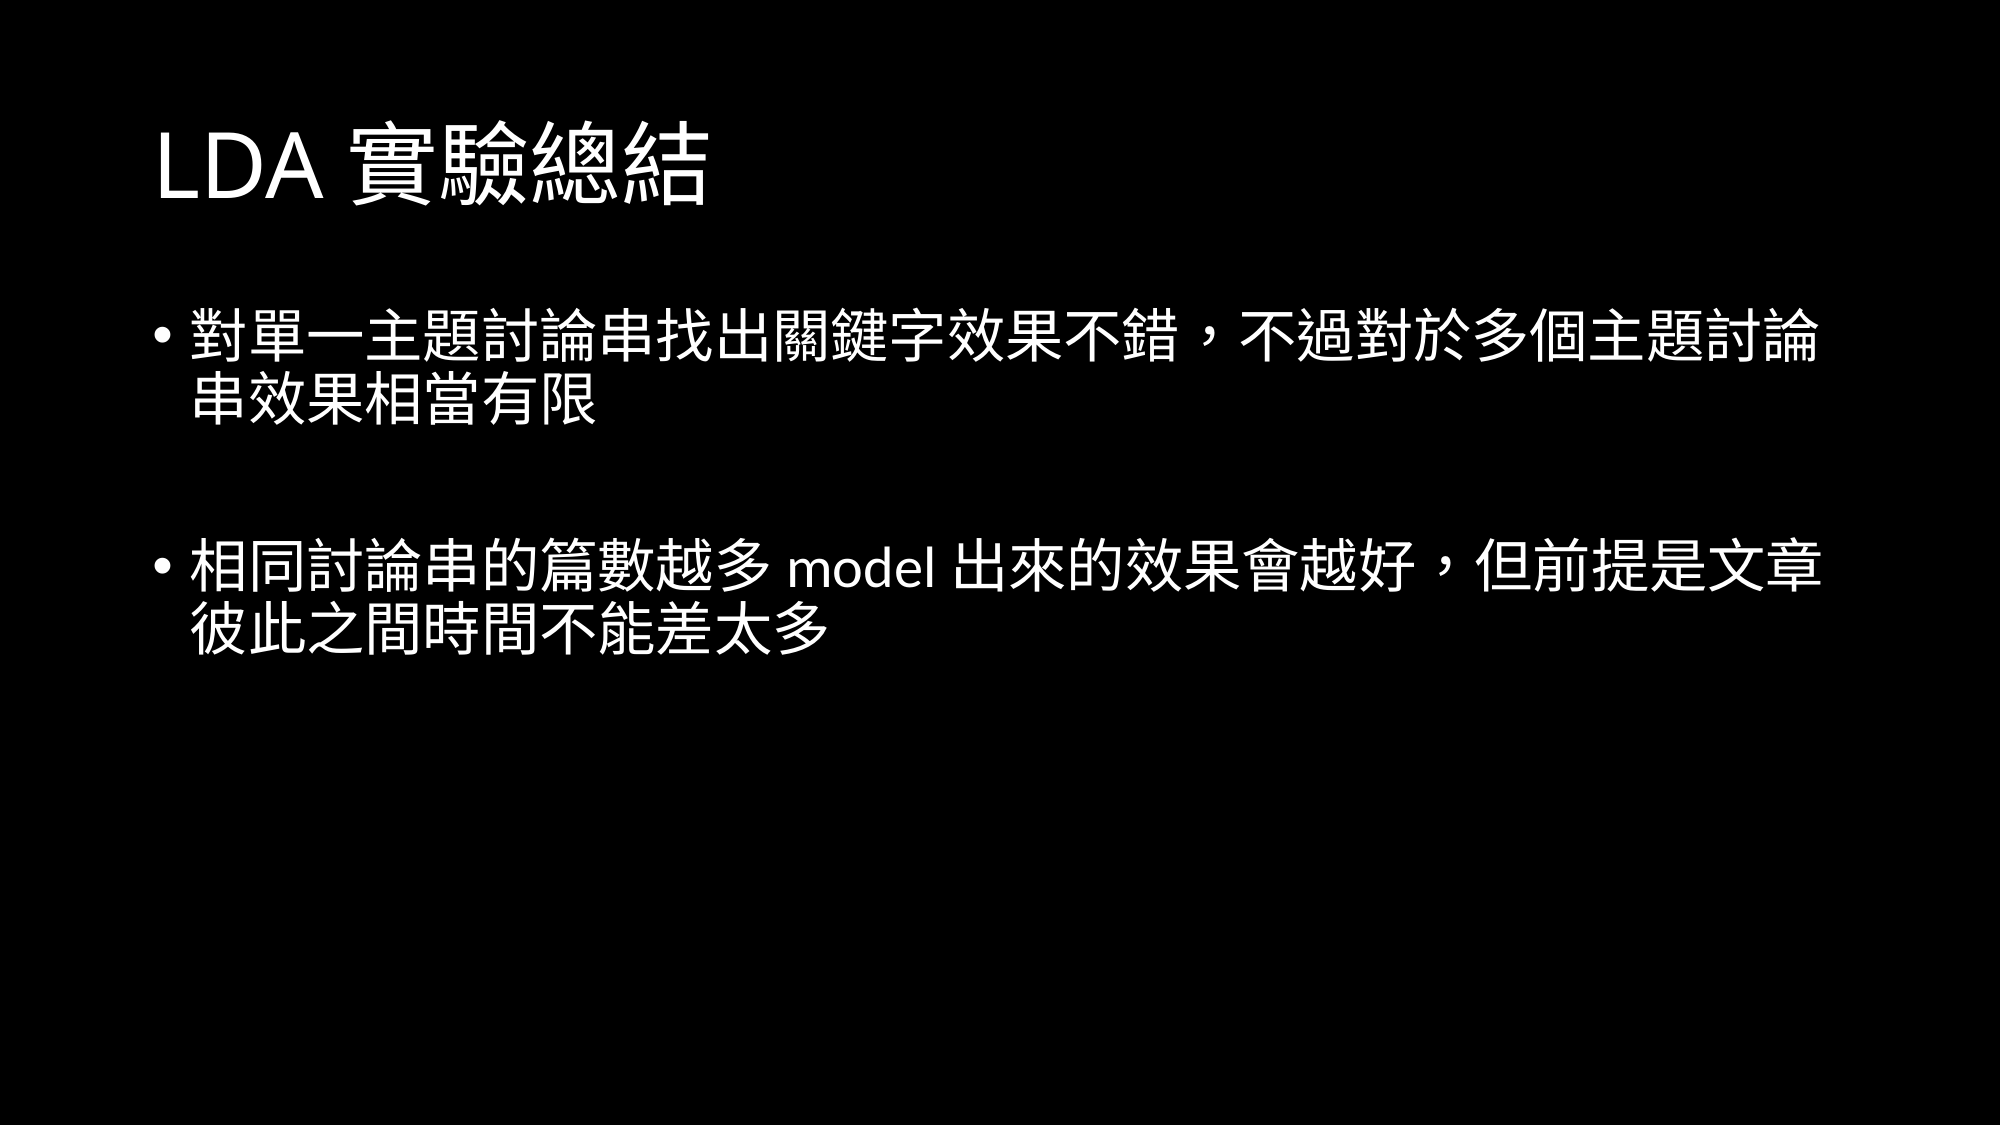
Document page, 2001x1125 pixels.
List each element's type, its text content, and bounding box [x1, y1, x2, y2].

list 對單一主題討論串找出關鍵字效果不錯，不過對於多個主題討論串效果相當有限 相同討論串的篇數越多model出來的效果會越好，但前提是文章彼此之間時間不能差太多 [137, 299, 1863, 1014]
title LDA實驗總結 [137, 59, 1863, 278]
